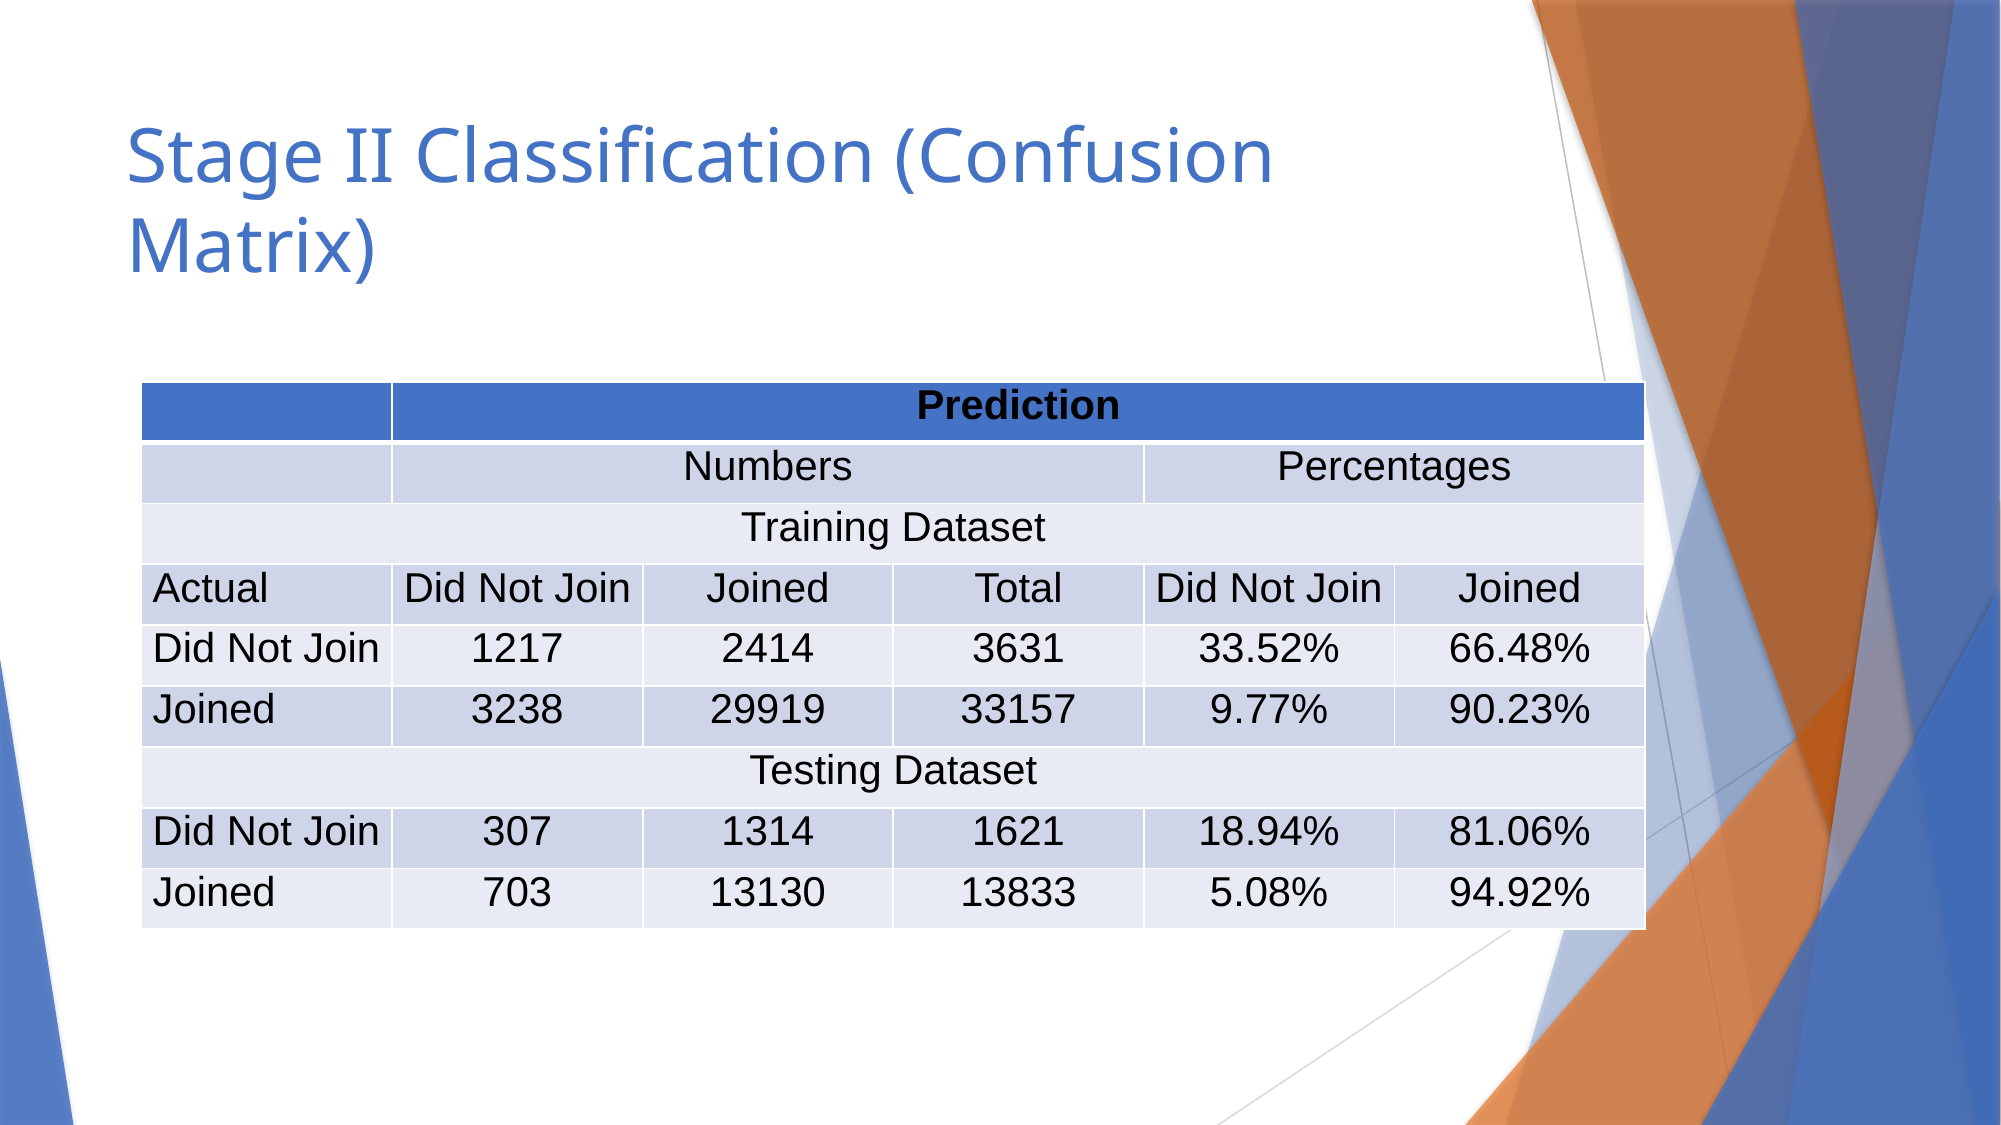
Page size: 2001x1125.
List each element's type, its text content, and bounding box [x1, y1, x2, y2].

table_cell Percentages [1145, 445, 1644, 503]
table_cell 18.94% [1145, 809, 1394, 868]
table_cell 3238 [393, 687, 642, 746]
table_cell 66.48% [1395, 626, 1644, 685]
table_cell 307 [393, 809, 642, 868]
table_header Prediction [393, 383, 1644, 440]
table_cell 9.77% [1145, 687, 1394, 746]
table_cell 5.08% [1145, 869, 1394, 928]
table_cell Testing Dataset [142, 748, 1644, 807]
table_cell Joined [142, 687, 391, 746]
table_cell Did Not Join [142, 626, 391, 685]
table_cell 29919 [644, 687, 892, 746]
table_cell Training Dataset [142, 504, 1644, 563]
table_cell Did Not Join [393, 565, 642, 624]
table_cell 1217 [393, 626, 642, 685]
table_cell 703 [393, 869, 642, 928]
table_cell 94.92% [1395, 869, 1644, 928]
table_cell Joined [644, 565, 892, 624]
table_cell 1314 [644, 809, 892, 868]
table_cell 33.52% [1145, 626, 1394, 685]
table_cell [142, 445, 391, 503]
table_cell Numbers [393, 445, 1143, 503]
table_cell 13833 [894, 869, 1143, 928]
table_cell 3631 [894, 626, 1143, 685]
table_cell Joined [1395, 565, 1644, 624]
table_cell 90.23% [1395, 687, 1644, 746]
table_cell 1621 [894, 809, 1143, 868]
table_cell Did Not Join [1145, 565, 1394, 624]
table_cell Joined [142, 869, 391, 928]
table_header [142, 383, 391, 440]
table_cell 81.06% [1395, 809, 1644, 868]
table_cell Total [894, 565, 1143, 624]
table_cell Did Not Join [142, 809, 391, 868]
table_cell 33157 [894, 687, 1143, 746]
table_cell Actual [142, 565, 391, 624]
table_cell 2414 [644, 626, 892, 685]
title Stage II Classification (Confusion Matrix) [111, 99, 1522, 317]
table_cell 13130 [644, 869, 892, 928]
